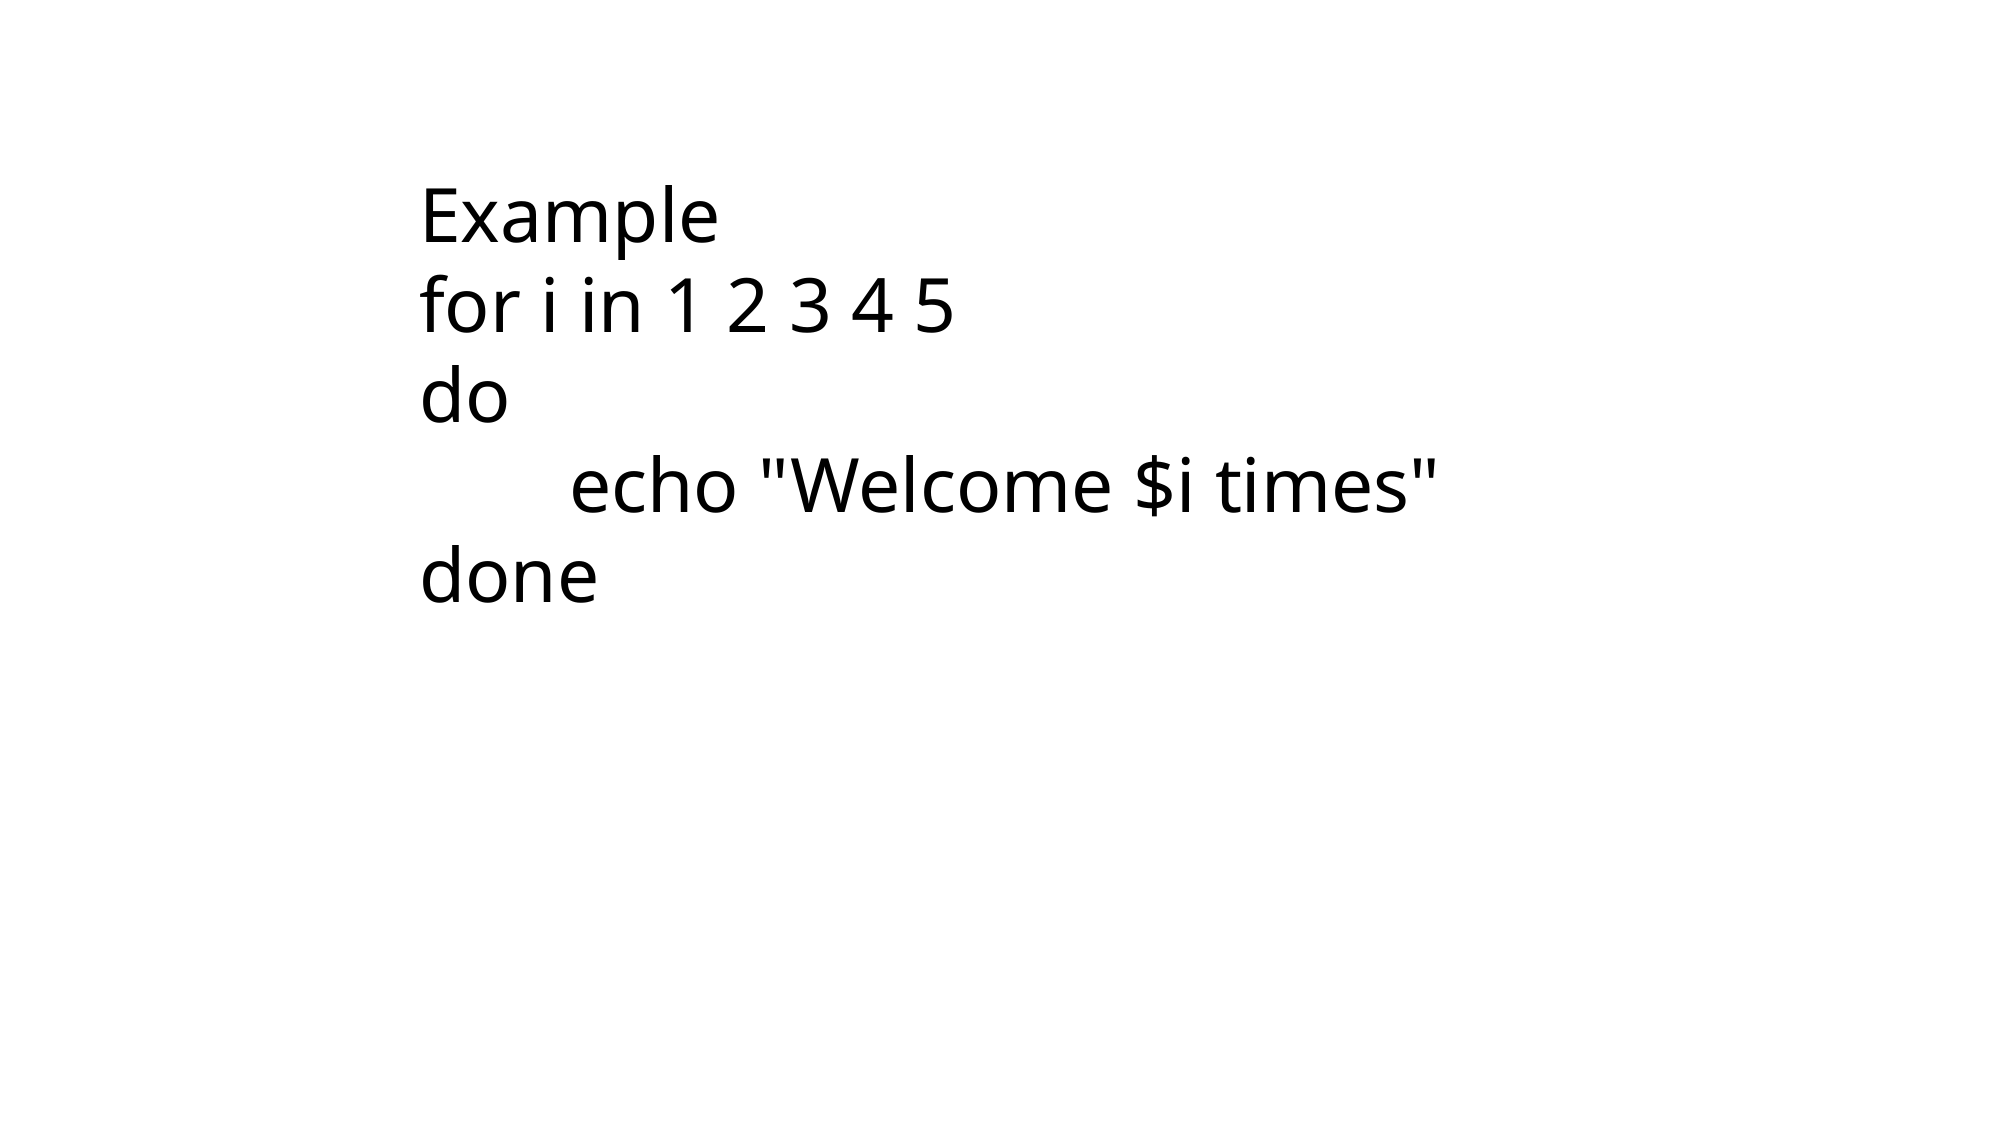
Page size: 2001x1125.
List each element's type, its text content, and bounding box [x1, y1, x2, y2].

text_box Example for i in 1 2 3 4 5 do echo "Welcome $i times" done [404, 160, 1500, 626]
